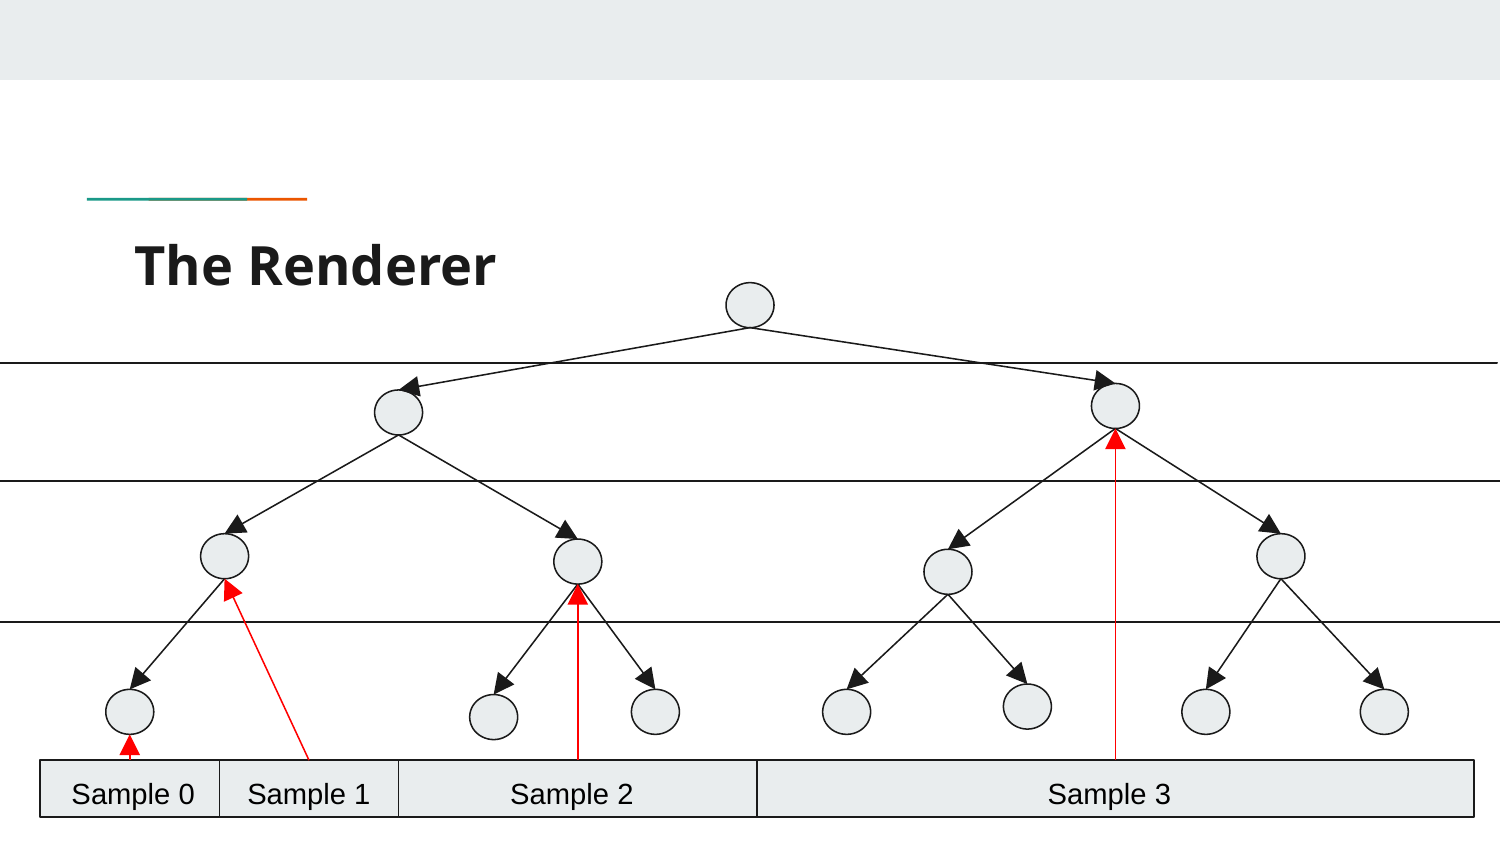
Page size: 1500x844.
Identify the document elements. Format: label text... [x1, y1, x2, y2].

text_box [40, 760, 50, 818]
text_box [1199, 760, 1474, 818]
text_box [726, 282, 775, 326]
text_box [392, 760, 398, 818]
text_box [923, 549, 972, 592]
text_box [822, 689, 871, 735]
text_box [661, 760, 756, 818]
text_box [1282, 578, 1385, 690]
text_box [224, 578, 310, 761]
text_box [1181, 690, 1230, 735]
text_box [1360, 689, 1409, 735]
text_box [947, 594, 1028, 685]
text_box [493, 583, 576, 695]
text_box [756, 760, 1032, 818]
text_box [398, 760, 495, 818]
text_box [398, 327, 748, 391]
text_box [631, 689, 680, 735]
text_box [1091, 383, 1140, 426]
title The Renderer [119, 216, 1381, 305]
text_box Sample 0 [50, 760, 216, 818]
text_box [224, 434, 397, 534]
text_box [1256, 534, 1305, 577]
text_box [1205, 578, 1282, 690]
text_box [553, 539, 602, 582]
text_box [129, 578, 223, 690]
text_box [105, 690, 154, 735]
text_box [219, 762, 226, 818]
text_box [469, 695, 518, 740]
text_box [579, 583, 656, 690]
text_box Sample 1 [226, 760, 392, 818]
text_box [398, 434, 579, 540]
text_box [846, 594, 945, 690]
text_box [200, 534, 249, 577]
text_box Sample 3 [1032, 760, 1199, 818]
text_box [1003, 684, 1052, 730]
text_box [1116, 428, 1282, 534]
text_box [947, 428, 1112, 550]
text_box [374, 390, 423, 433]
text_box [749, 327, 1116, 384]
text_box Sample 2 [495, 760, 661, 818]
